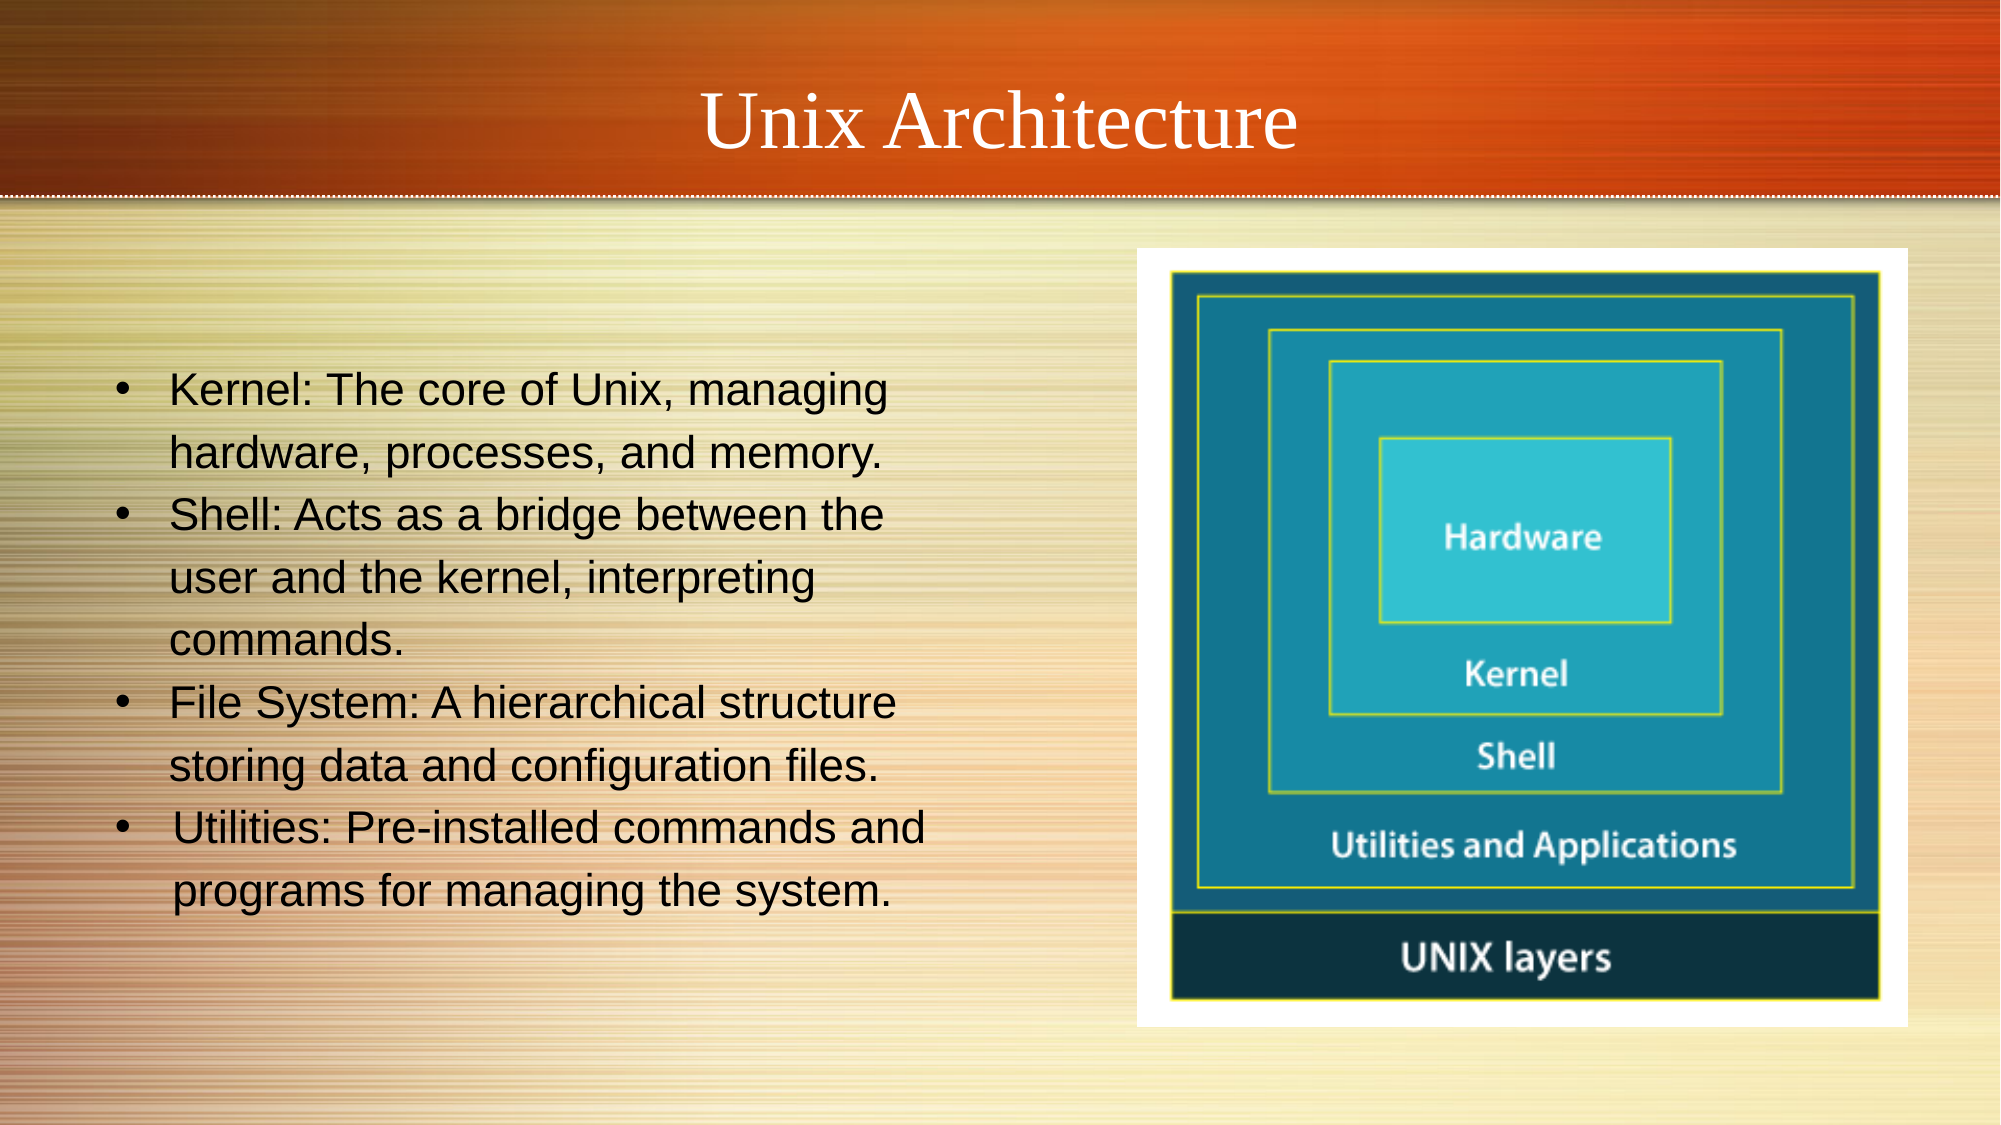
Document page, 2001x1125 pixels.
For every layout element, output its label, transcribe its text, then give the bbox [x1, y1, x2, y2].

title Unix Architecture [99, 30, 1900, 173]
list Kernel: The core of Unix, managing hardware, processes, and memory. Shell: Acts as a bridge between the user and the kernel, interpreting commands. File System: A hierarchical structure storing data and configuration files. Utilities: Pre-installed commands and programs for managing the system. [99, 262, 959, 1005]
picture [0, 0, 2001, 1125]
